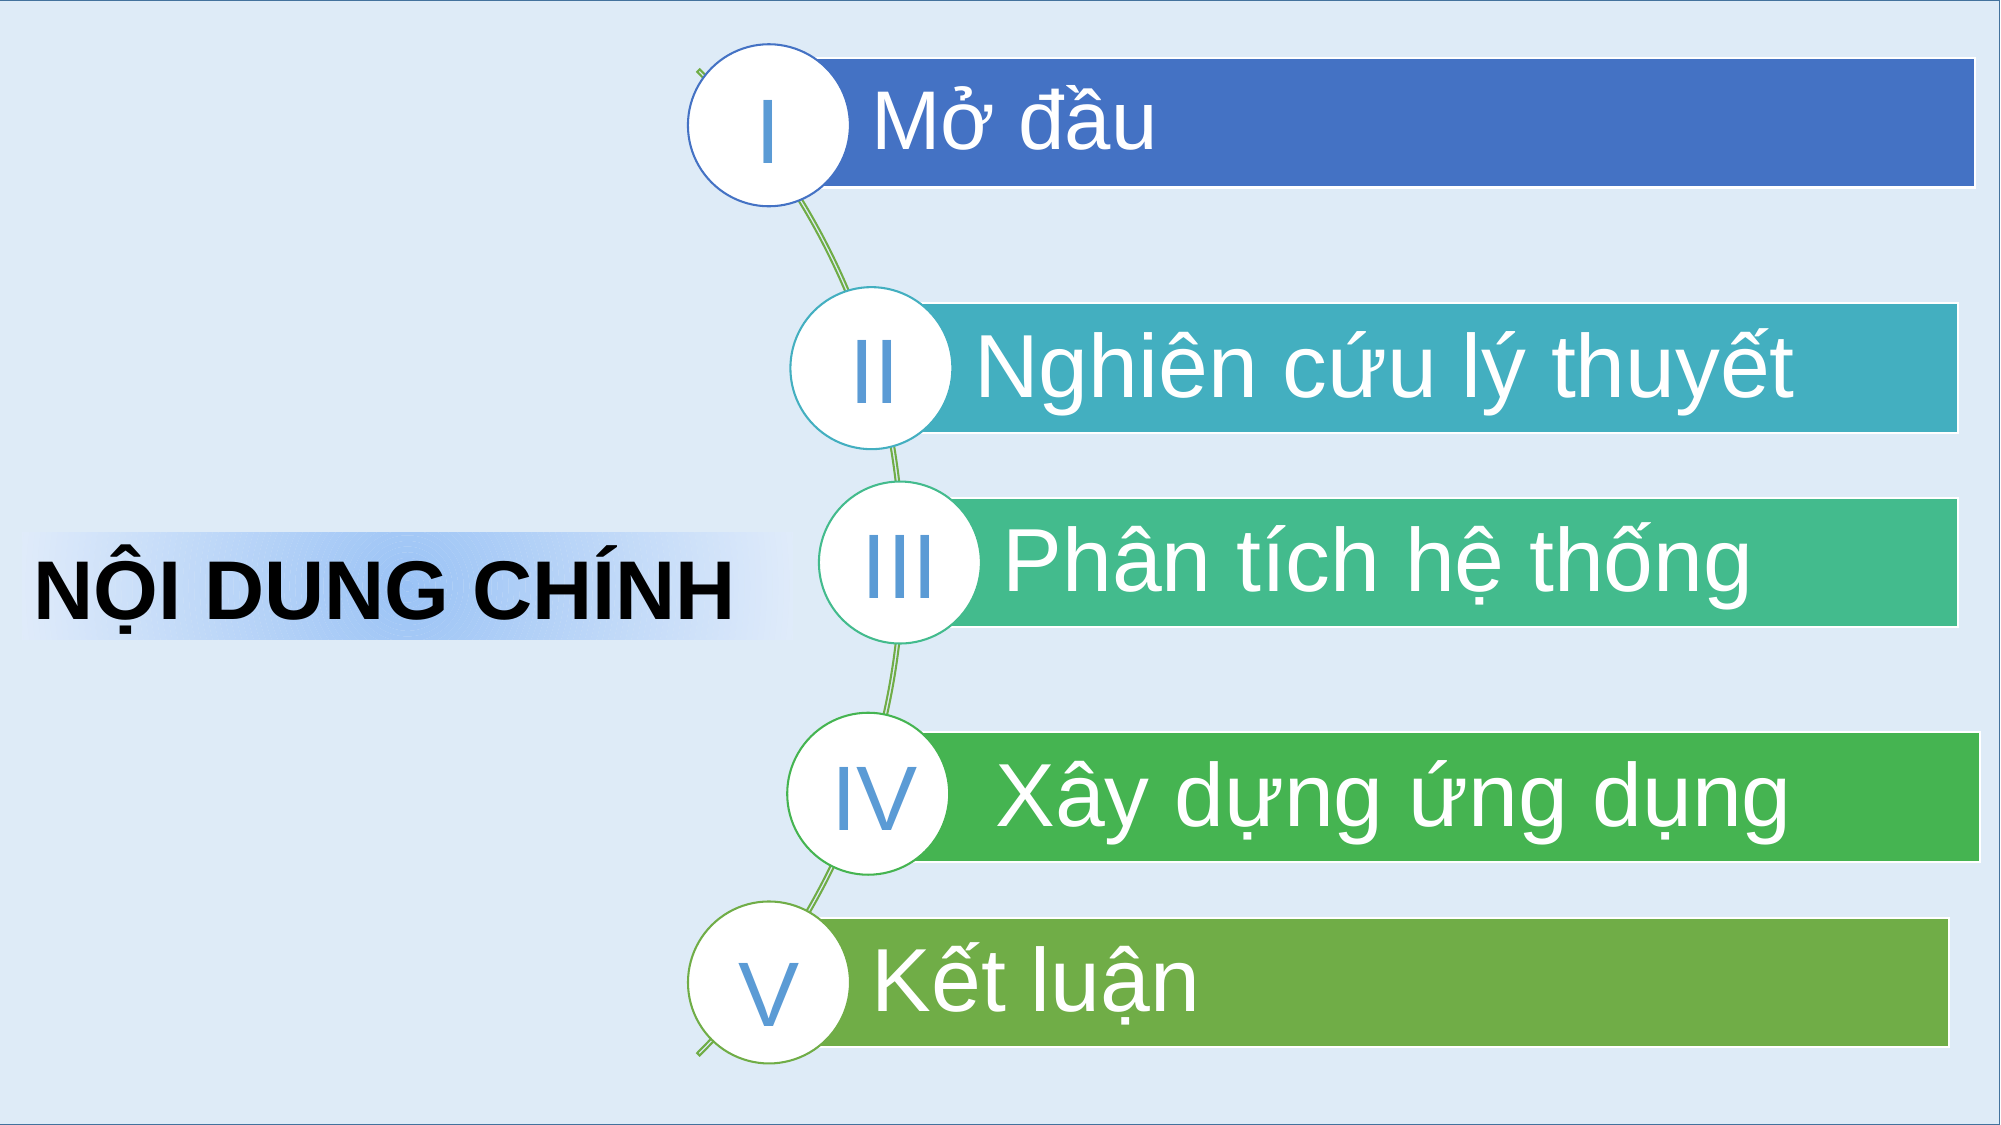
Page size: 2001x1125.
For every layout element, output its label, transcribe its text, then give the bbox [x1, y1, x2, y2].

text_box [687, 44, 1980, 1081]
text_box [0, 0, 2000, 1125]
text_box NỘI DUNG CHÍNH [18, 528, 687, 644]
